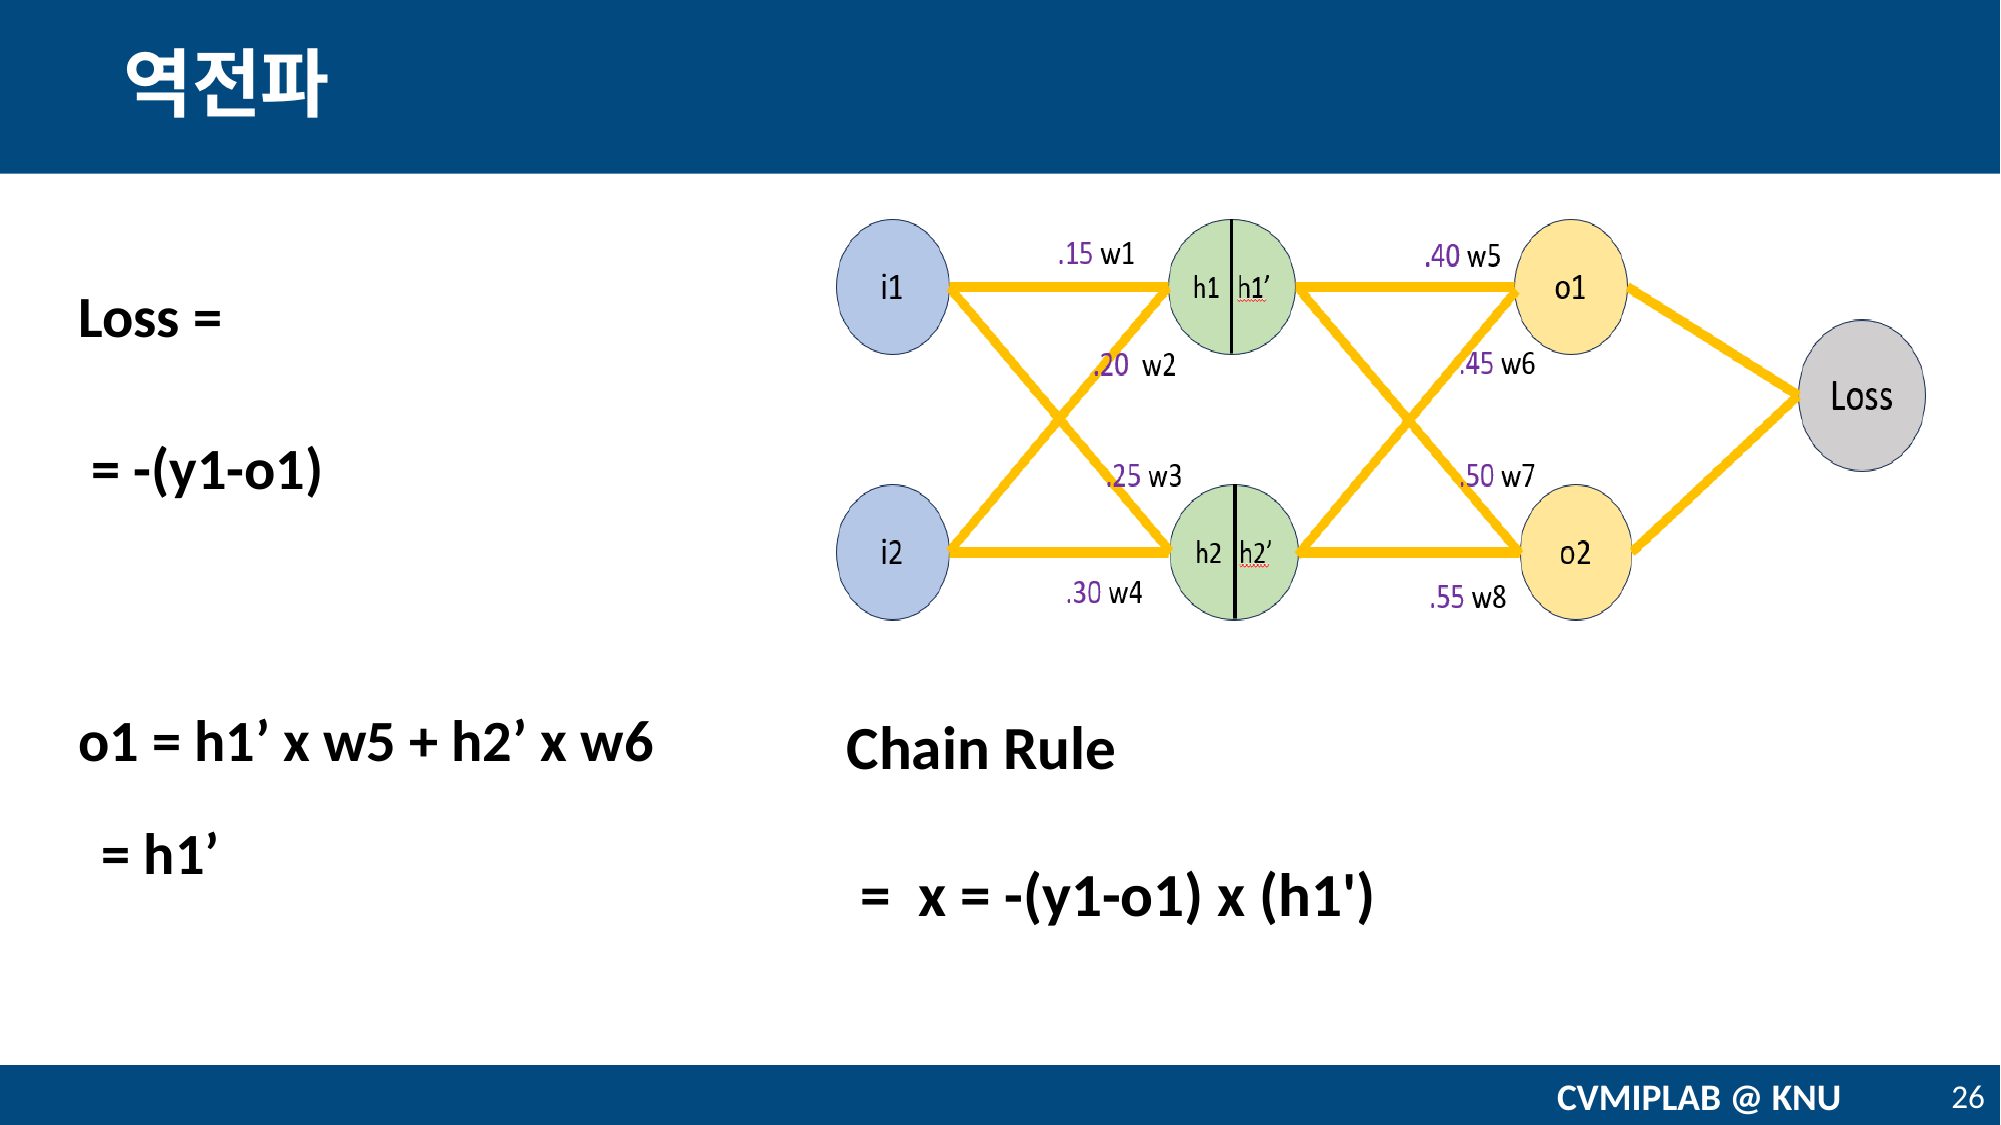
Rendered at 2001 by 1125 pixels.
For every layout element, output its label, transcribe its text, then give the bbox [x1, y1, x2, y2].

slide_number 26 [1909, 1065, 2000, 1125]
text_box o1 = h1’ x w5 + h2’ x w6 [63, 587, 864, 891]
footer CVMIPLAB @ KNU [1489, 1065, 1909, 1125]
picture [819, 194, 1943, 652]
title 역전파 [108, 12, 1892, 162]
